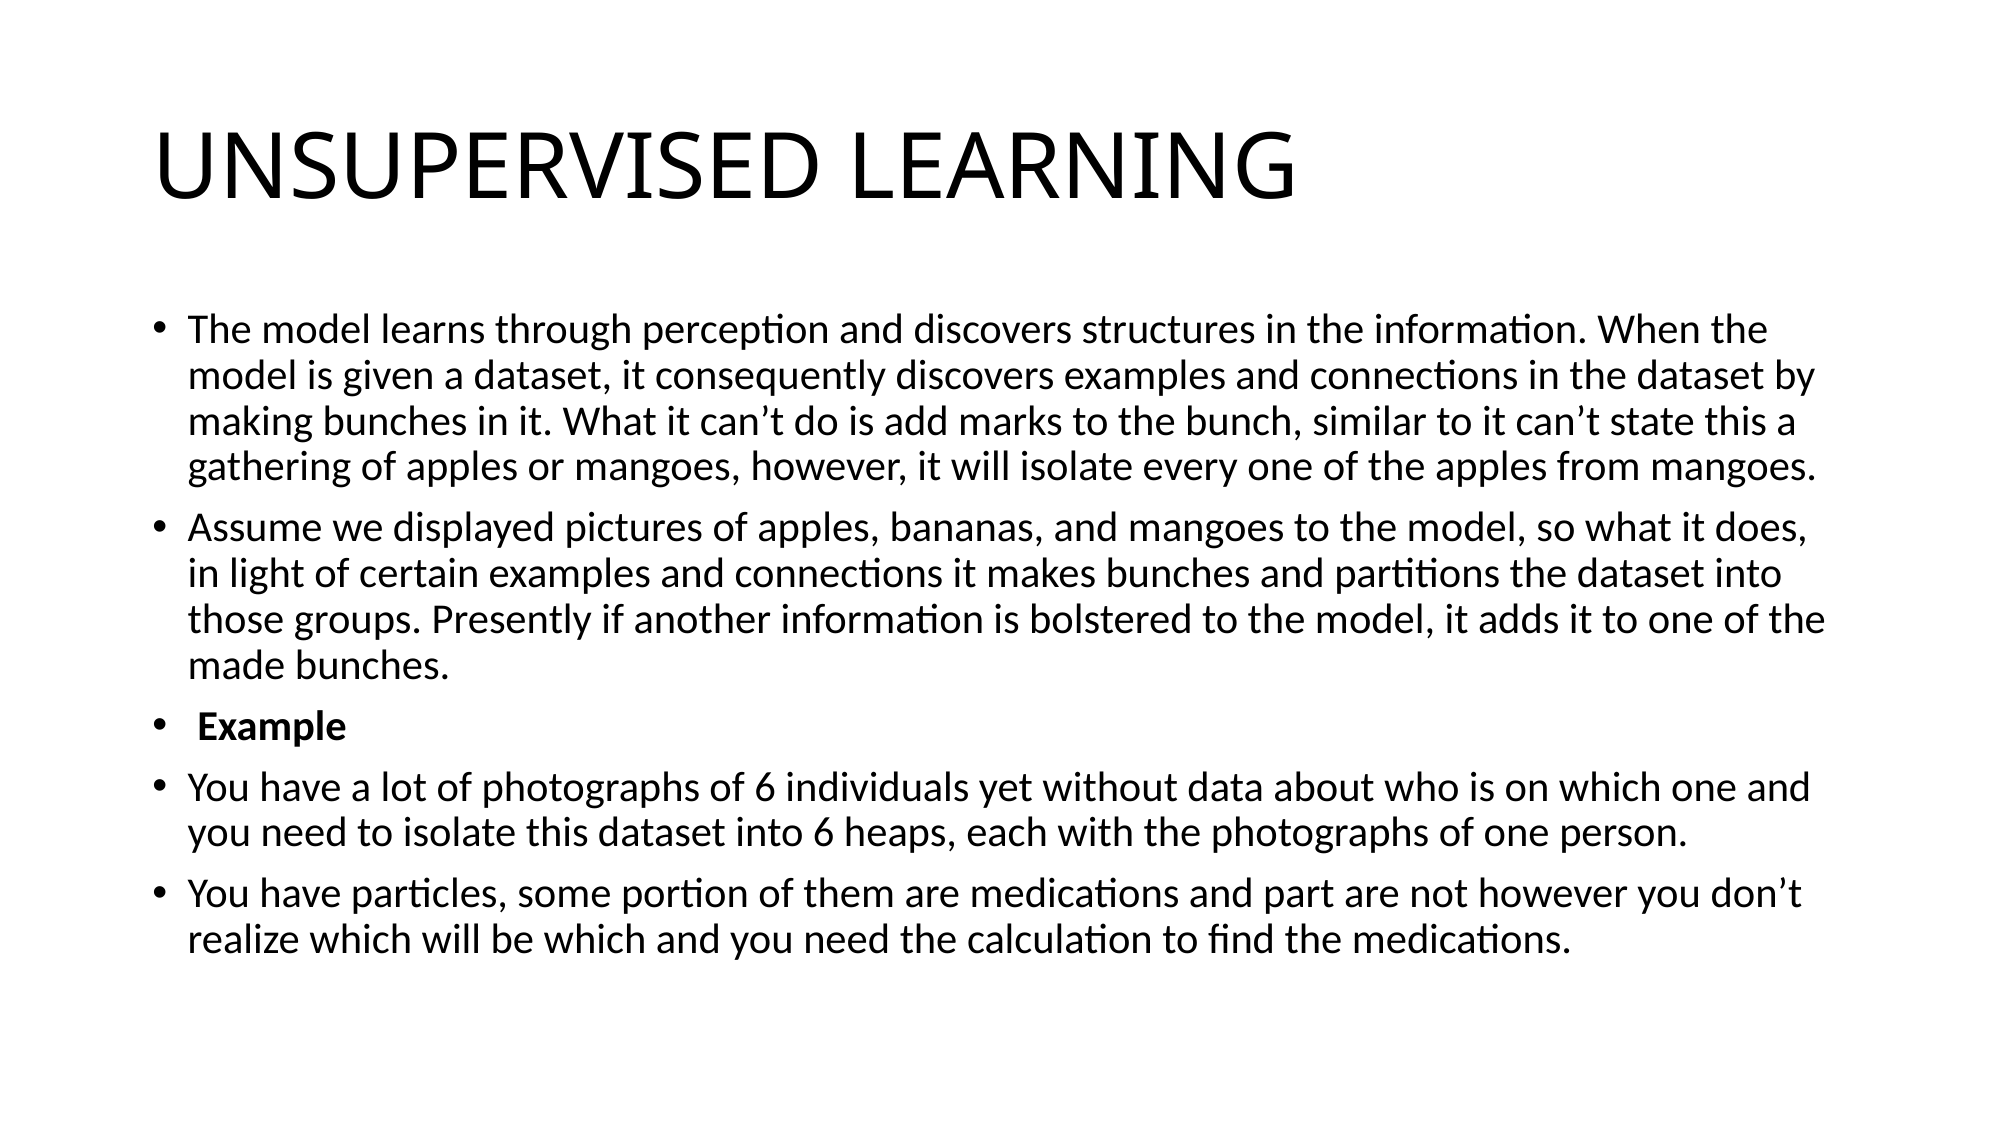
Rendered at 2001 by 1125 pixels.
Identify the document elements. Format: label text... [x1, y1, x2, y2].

list The model learns through perception and discovers structures in the information. When the model is given a dataset, it consequently discovers examples and connections in the dataset by making bunches in it. What it can’t do is add marks to the bunch, similar to it can’t state this a gathering of apples or mangoes, however, it will isolate every one of the apples from mangoes. Assume we displayed pictures of apples, bananas, and mangoes to the model, so what it does, in light of certain examples and connections it makes bunches and partitions the dataset into those groups. Presently if another information is bolstered to the model, it adds it to one of the made bunches. Example You have a lot of photographs of 6 individuals yet without data about who is on which one and you need to isolate this dataset into 6 heaps, each with the photographs of one person. You have particles, some portion of them are medications and part are not however you don’t realize which will be which and you need the calculation to find the medications. [137, 299, 1863, 1014]
title UNSUPERVISED LEARNING [137, 59, 1863, 278]
